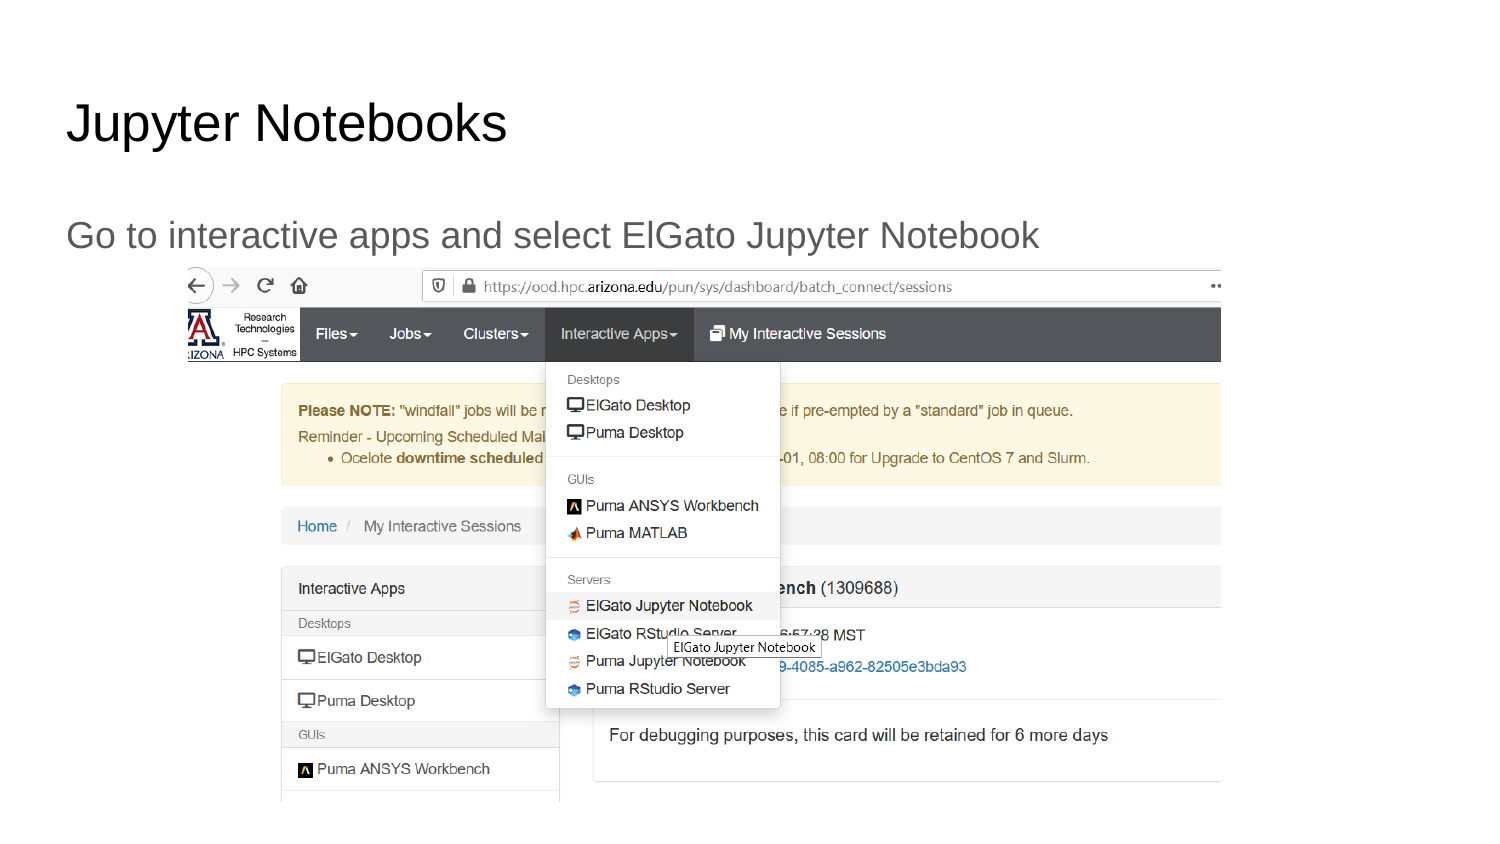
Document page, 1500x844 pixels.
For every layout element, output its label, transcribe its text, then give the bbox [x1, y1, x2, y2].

list Go to interactive apps and select ElGato Jupyter Notebook [51, 189, 1449, 750]
title Jupyter Notebooks [51, 72, 1449, 167]
picture [188, 266, 1222, 802]
